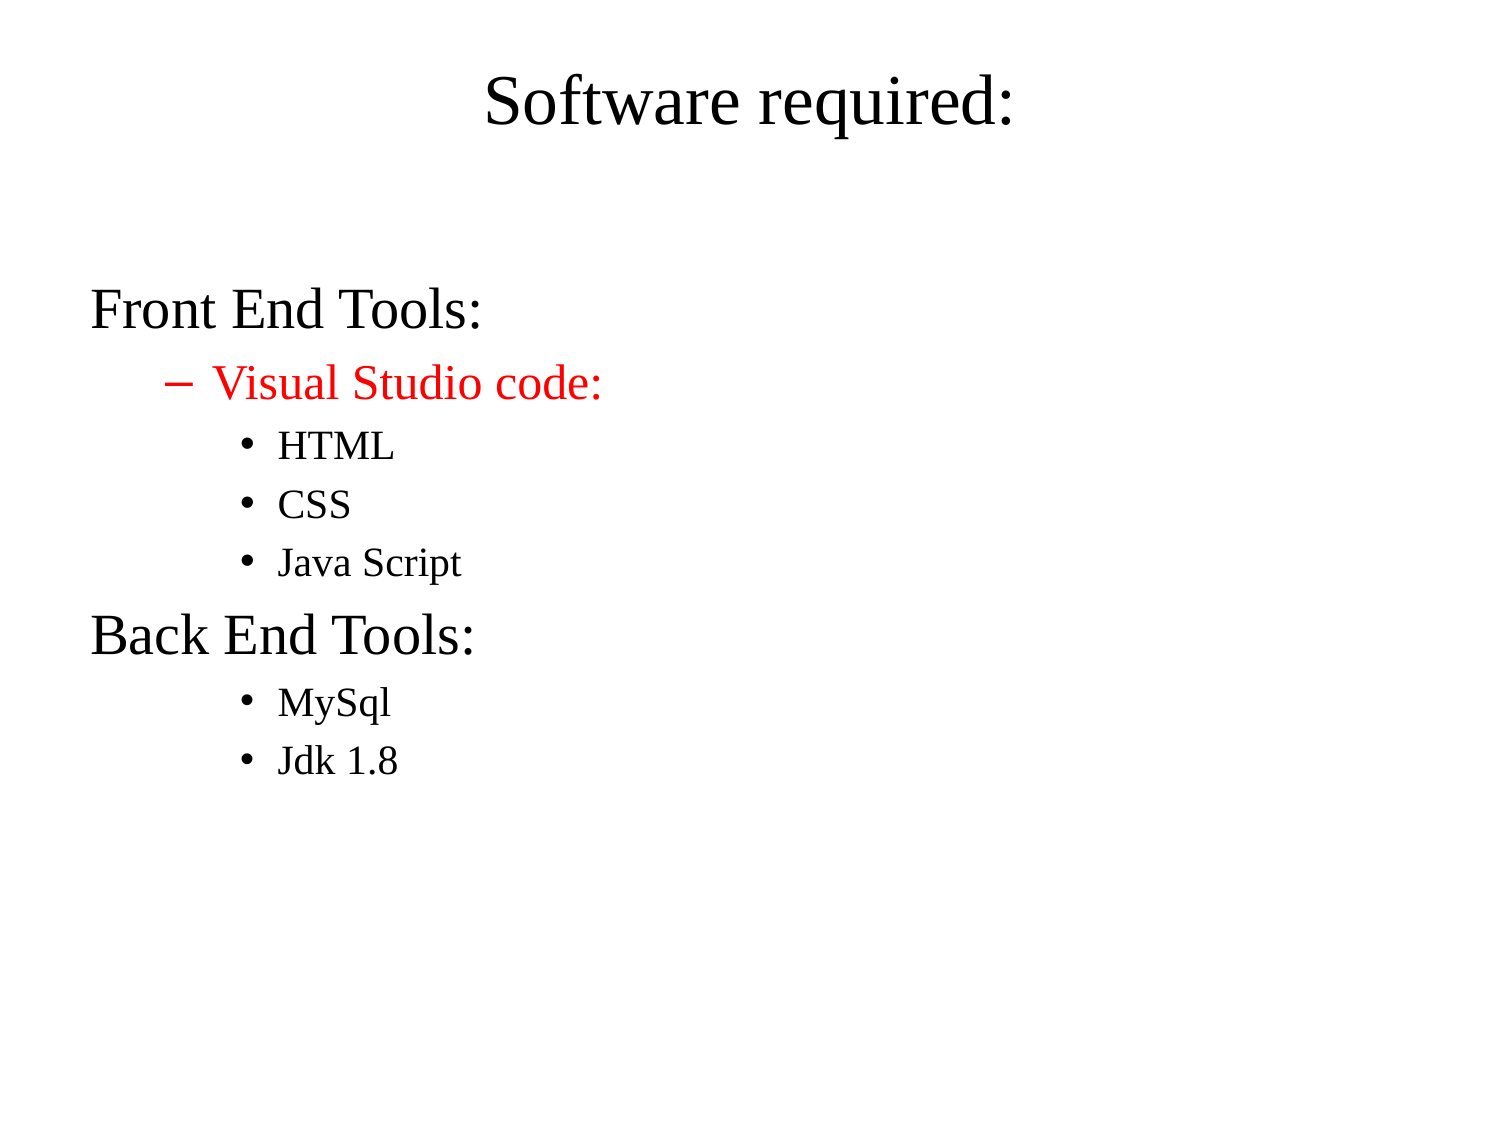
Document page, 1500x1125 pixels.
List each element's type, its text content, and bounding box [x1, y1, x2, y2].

list Front End Tools: Visual Studio code: HTML CSS Java Script Back End Tools: MySql Jdk 1.8 [75, 262, 1425, 1005]
title Software required: [75, 45, 1425, 233]
